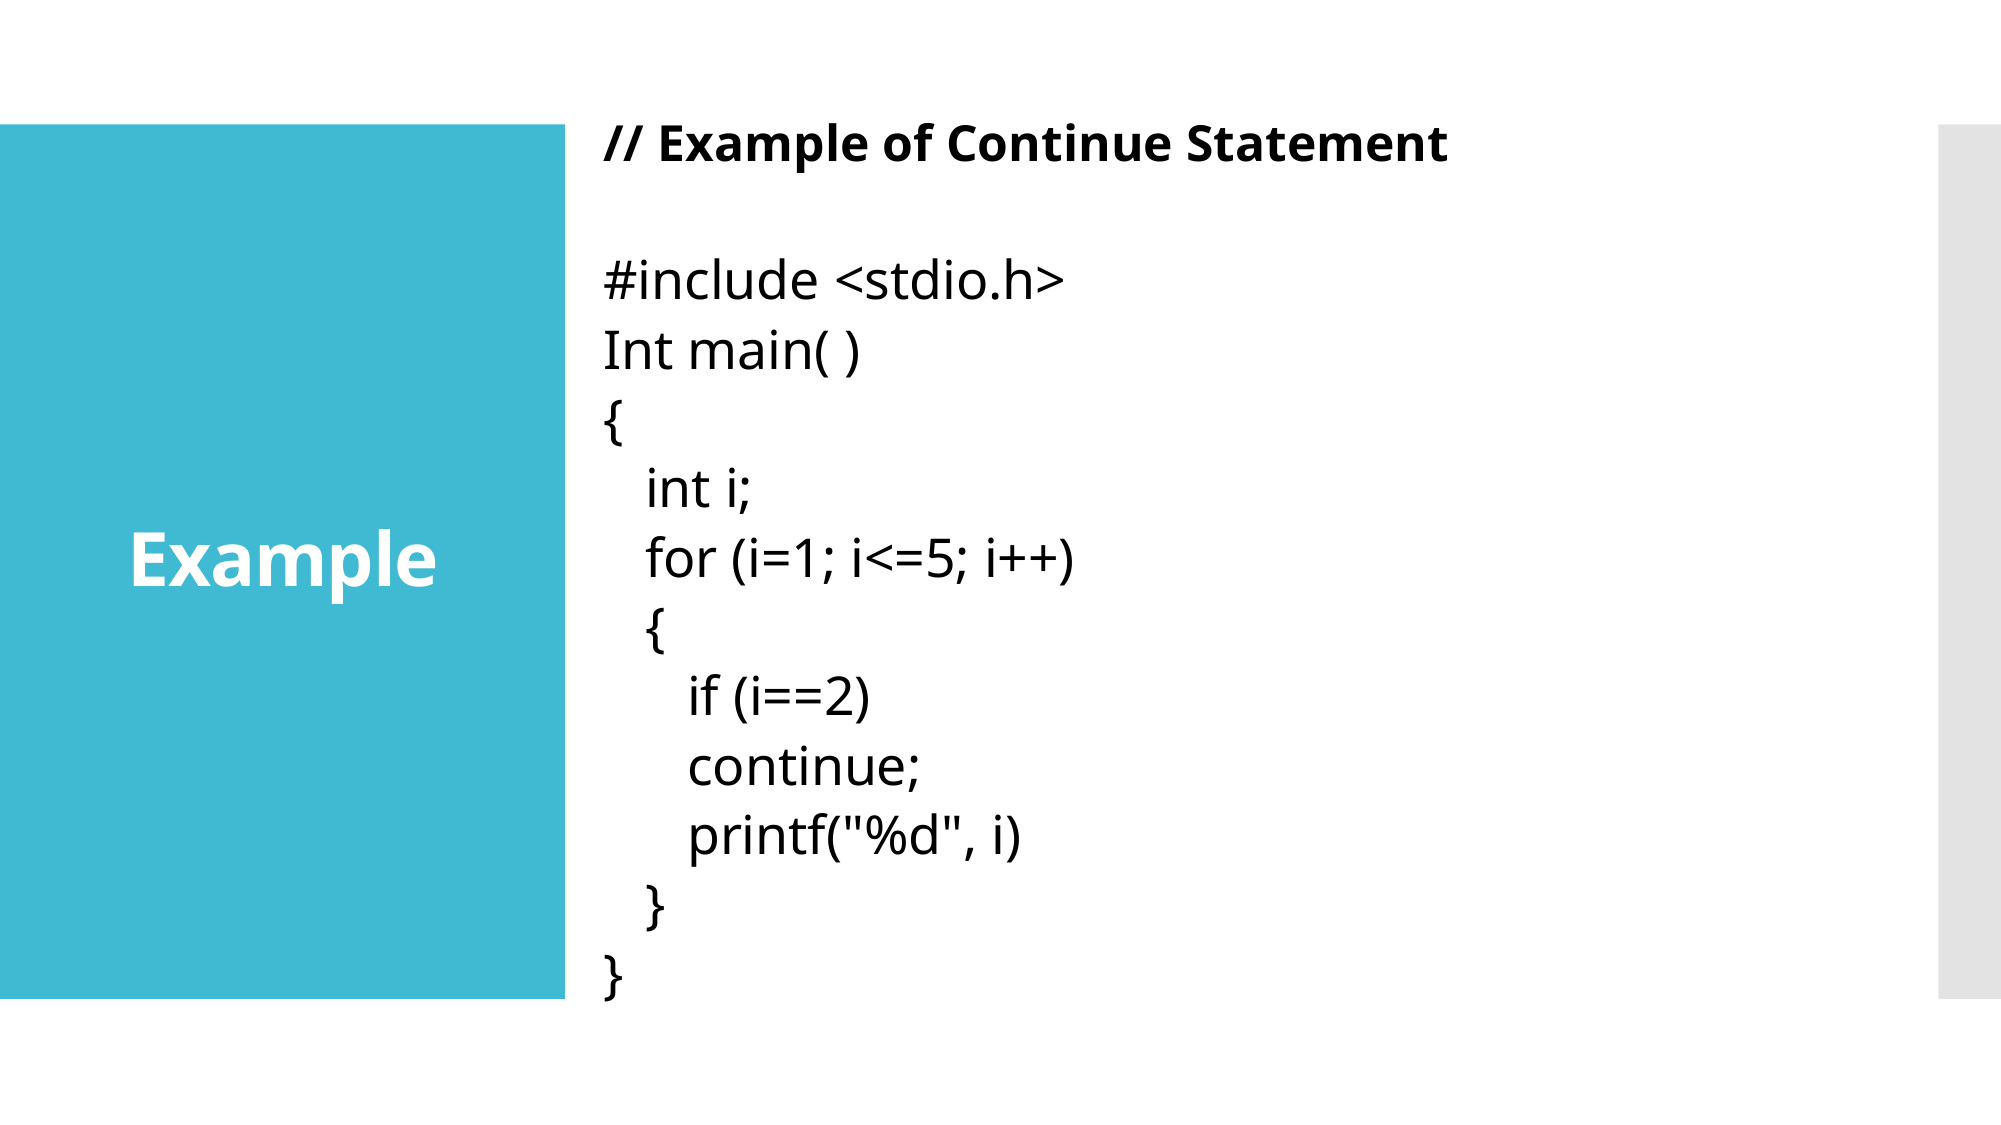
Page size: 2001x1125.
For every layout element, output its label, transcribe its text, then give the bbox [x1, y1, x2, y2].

title Example [41, 184, 525, 940]
list // Example of Continue Statement #include <stdio.h> Int main( ) { int i; for (i=1; i<=5; i++) { if (i==2) continue; printf("%d", i) } } [588, 108, 1789, 1016]
